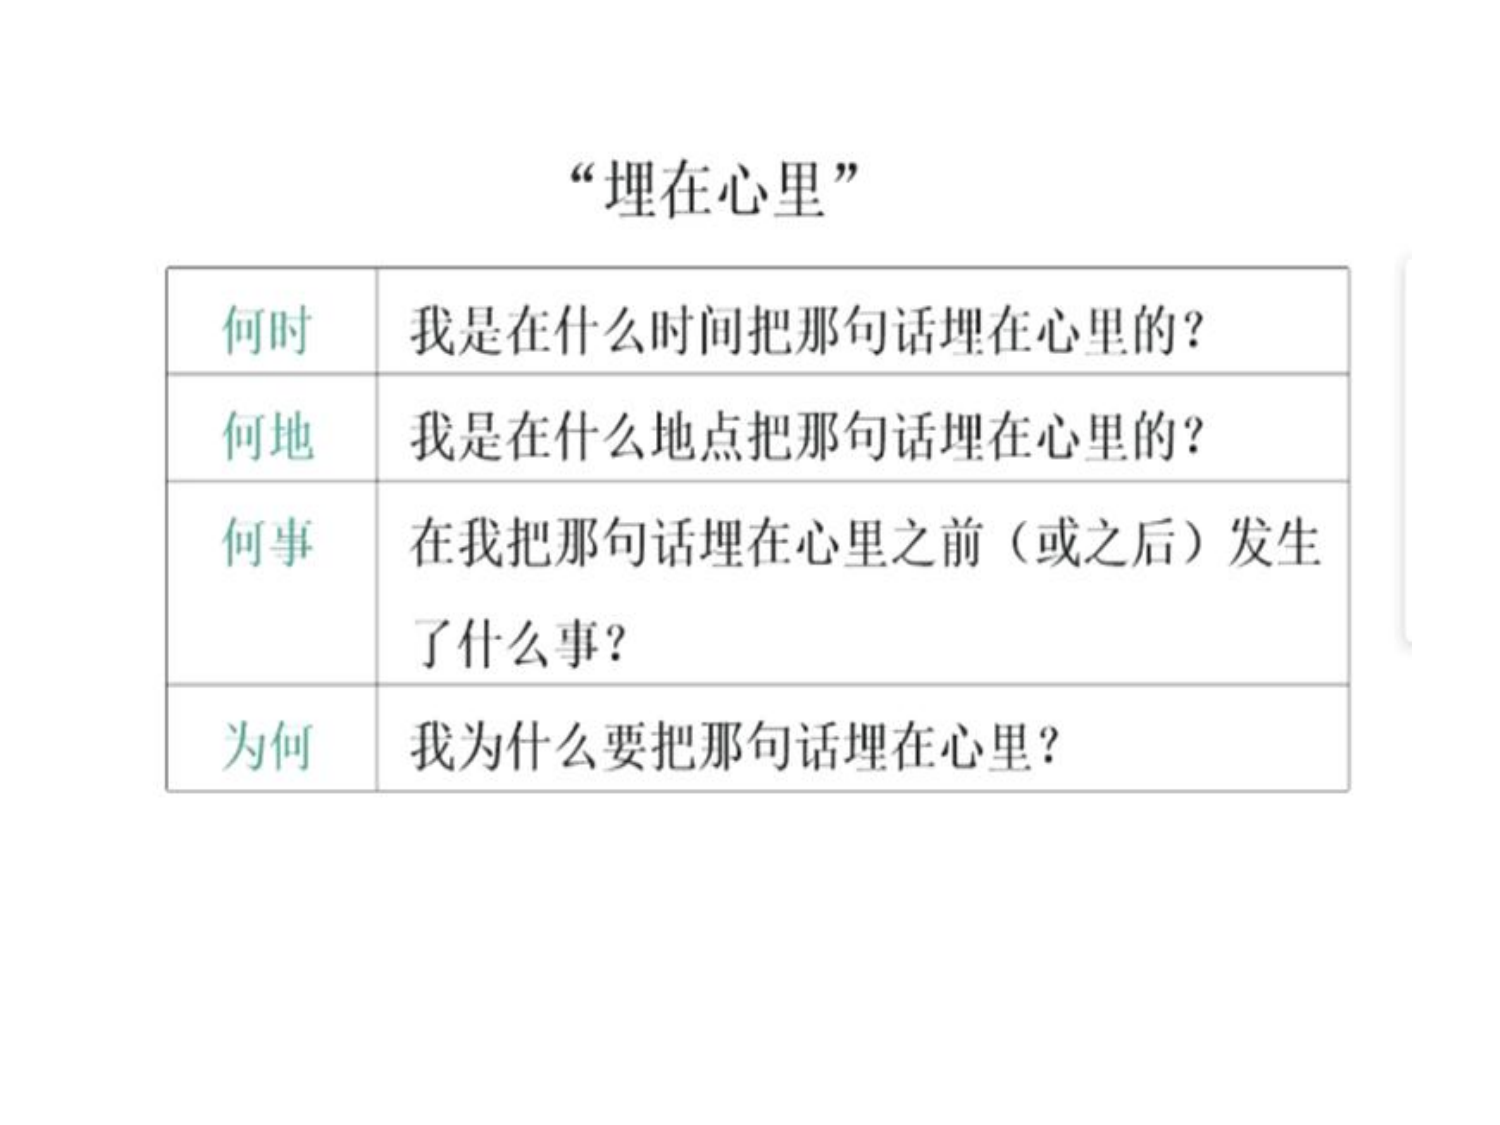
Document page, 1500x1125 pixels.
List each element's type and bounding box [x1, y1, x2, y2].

picture [111, 136, 1412, 882]
